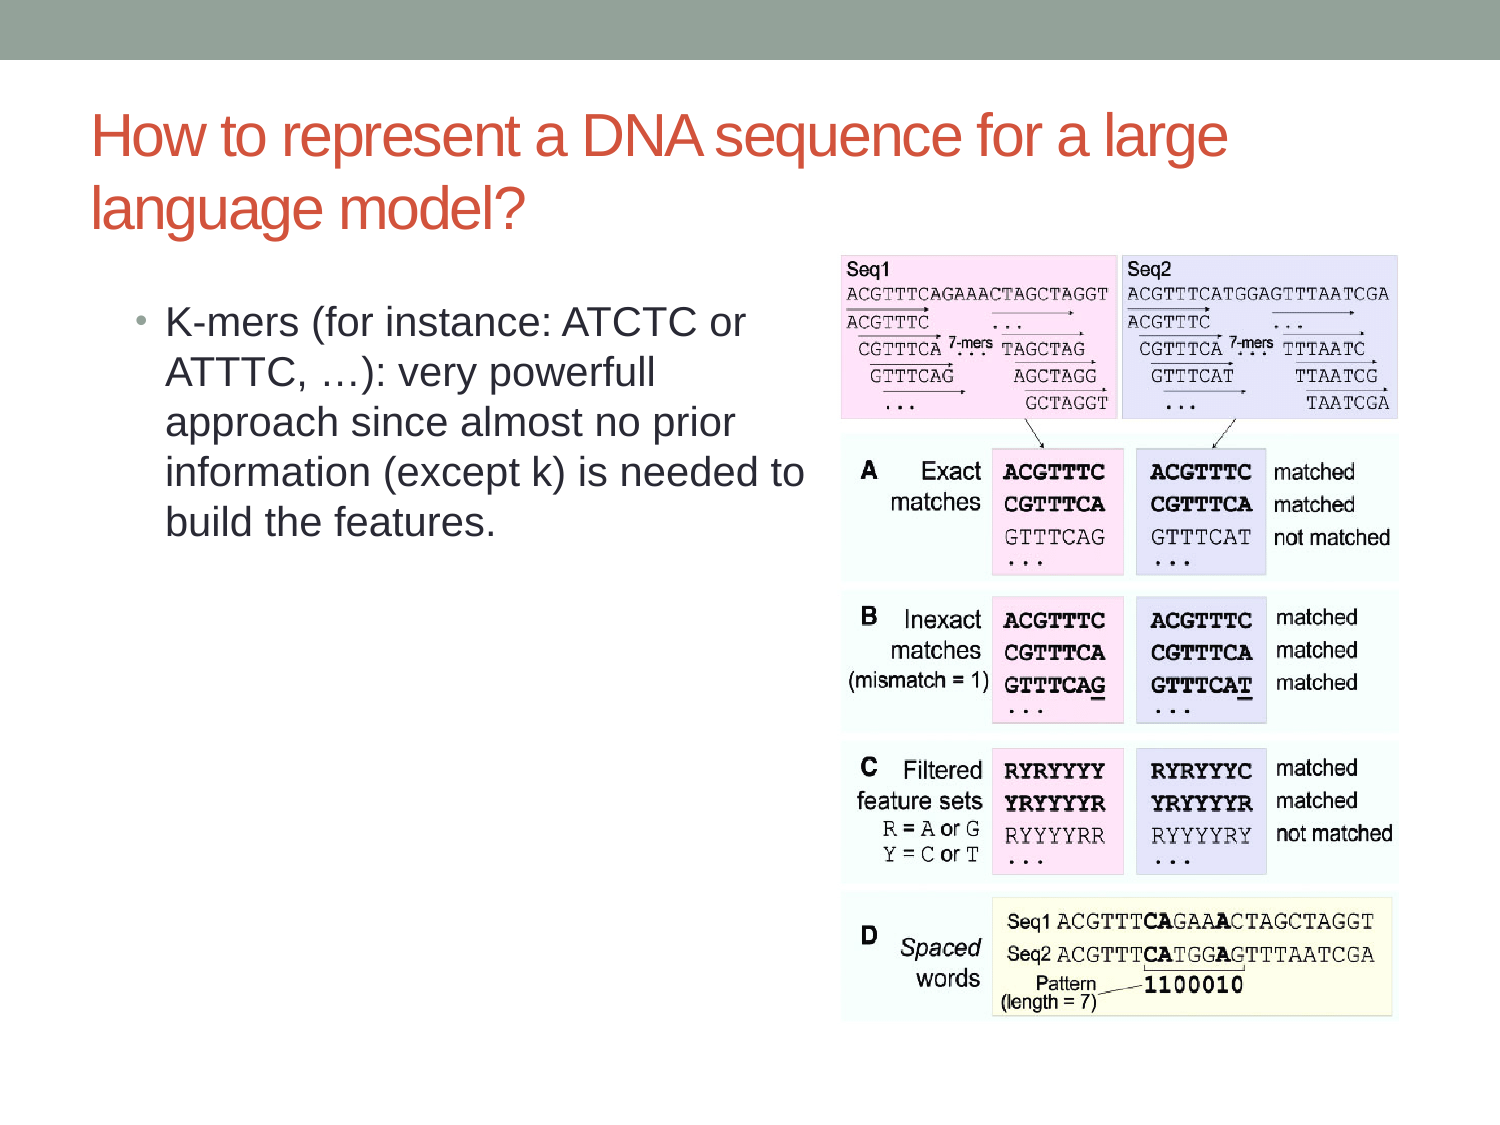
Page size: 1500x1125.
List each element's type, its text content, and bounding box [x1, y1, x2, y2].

picture [837, 249, 1401, 1024]
title How to represent a DNA sequence for a large language model? [75, 87, 1425, 250]
list K-mers (for instance: ATCTC or ATTTC, …): very powerfull approach since almost no prior information (except k) is needed to build the features. [75, 287, 838, 1063]
